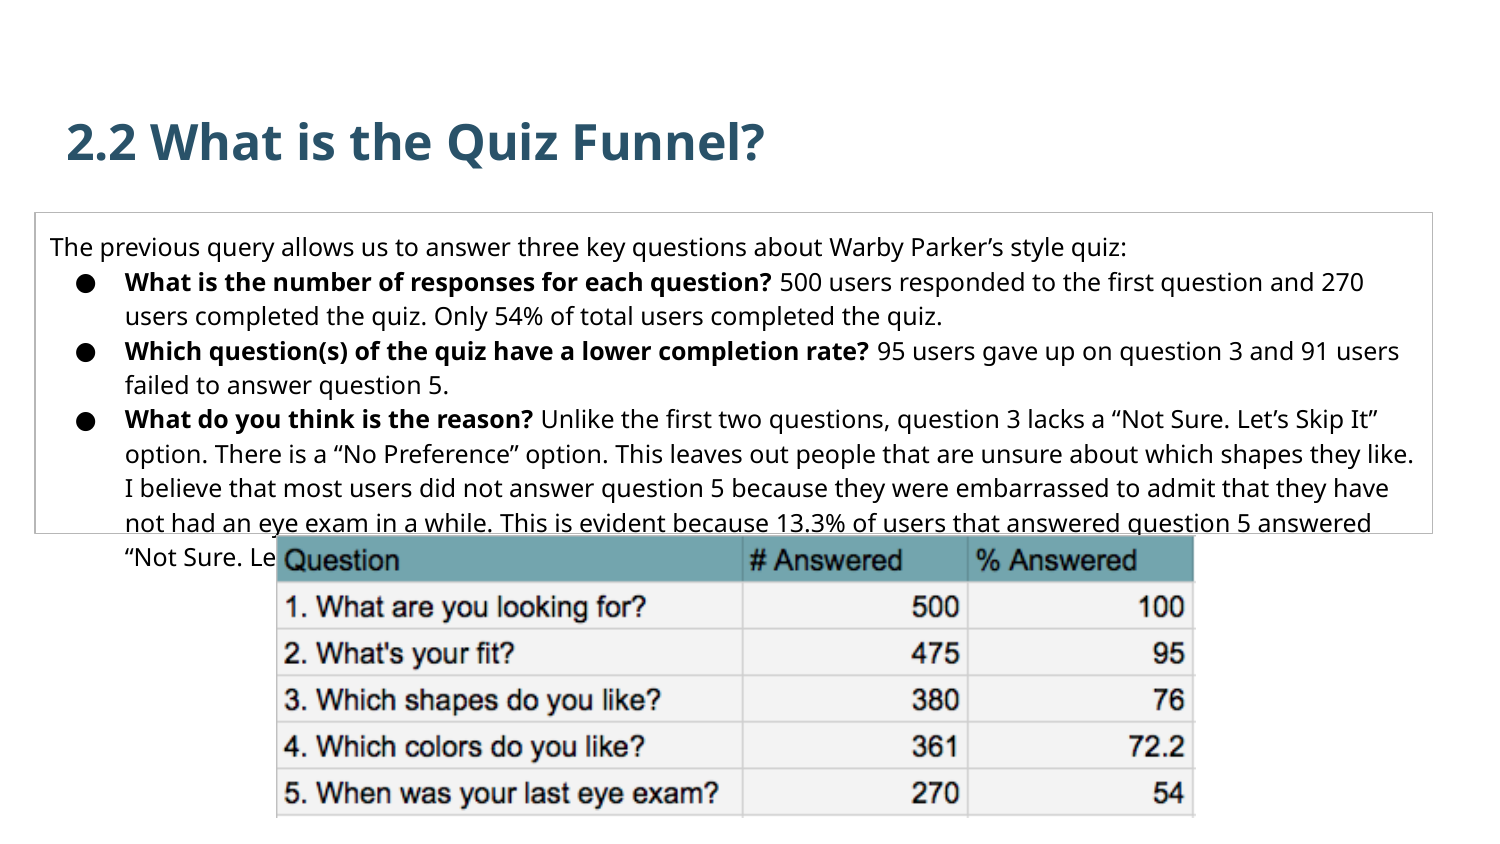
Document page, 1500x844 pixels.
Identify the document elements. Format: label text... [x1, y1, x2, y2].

text_box The previous query allows us to answer three key questions about Warby Parker’s style quiz: What is the number of responses for each question? 500 users responded to the first question and 270 users completed the quiz. Only 54% of total users completed the quiz. Which question(s) of the quiz have a lower completion rate? 95 users gave up on question 3 and 91 users failed to answer question 5. What do you think is the reason? Unlike the first two questions, question 3 lacks a “Not Sure. Let’s Skip It” option. There is a “No Preference” option. This leaves out people that are unsure about which shapes they like. I believe that most users did not answer question 5 because they were embarrassed to admit that they have not had an eye exam in a while. This is evident because 13.3% of users that answered question 5 answered “Not Sure. Let’s Skip It.” [34, 212, 1433, 534]
text_box 2.2 What is the Quiz Funnel? [51, 48, 1449, 186]
picture [275, 535, 1196, 818]
